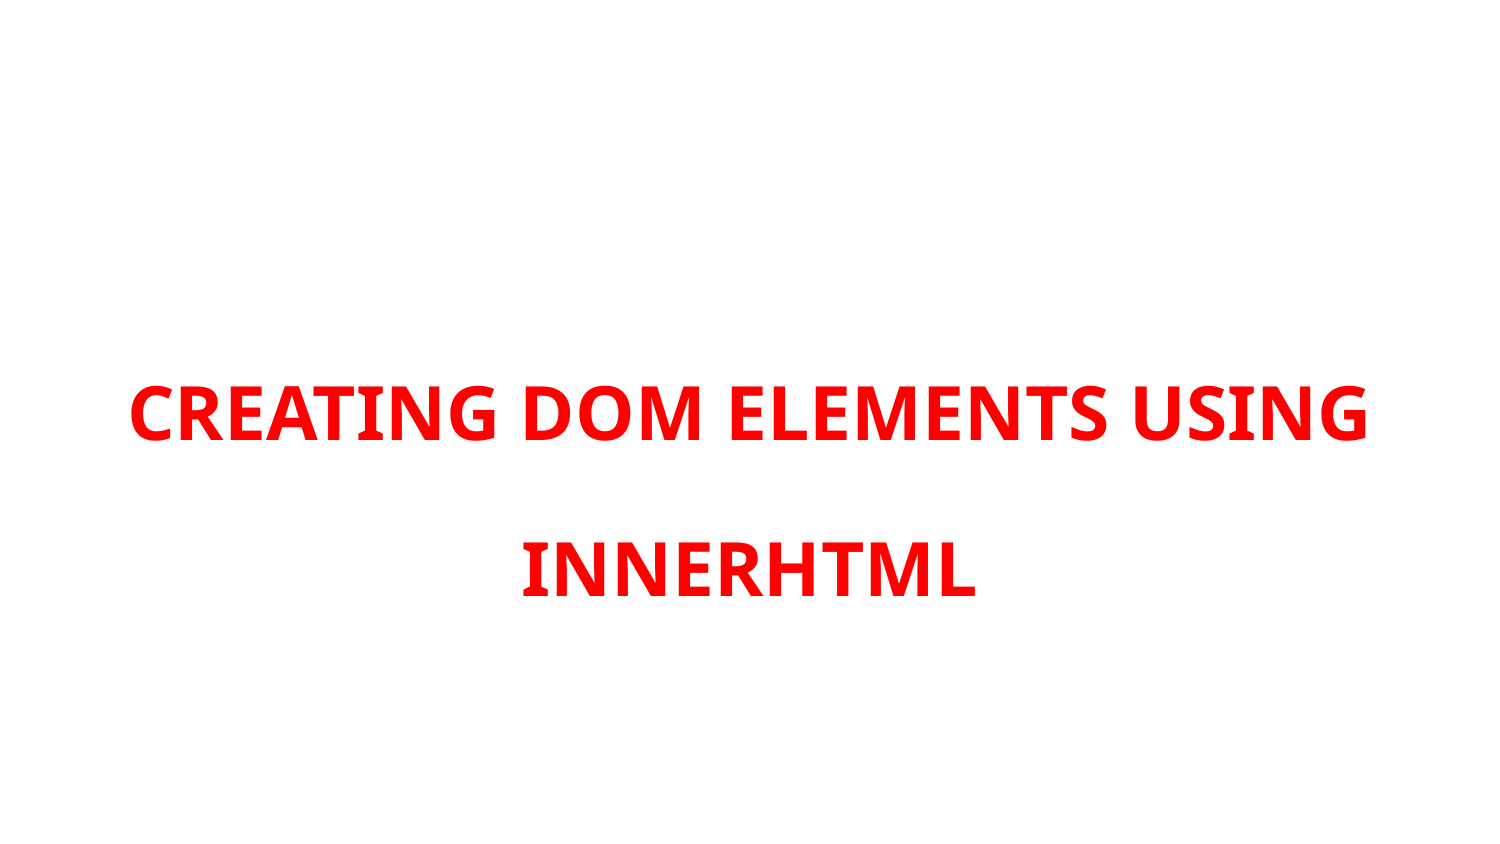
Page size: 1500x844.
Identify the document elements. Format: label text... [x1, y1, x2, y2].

title CREATING DOM ELEMENTS USING INNERHTML [0, 305, 1500, 640]
